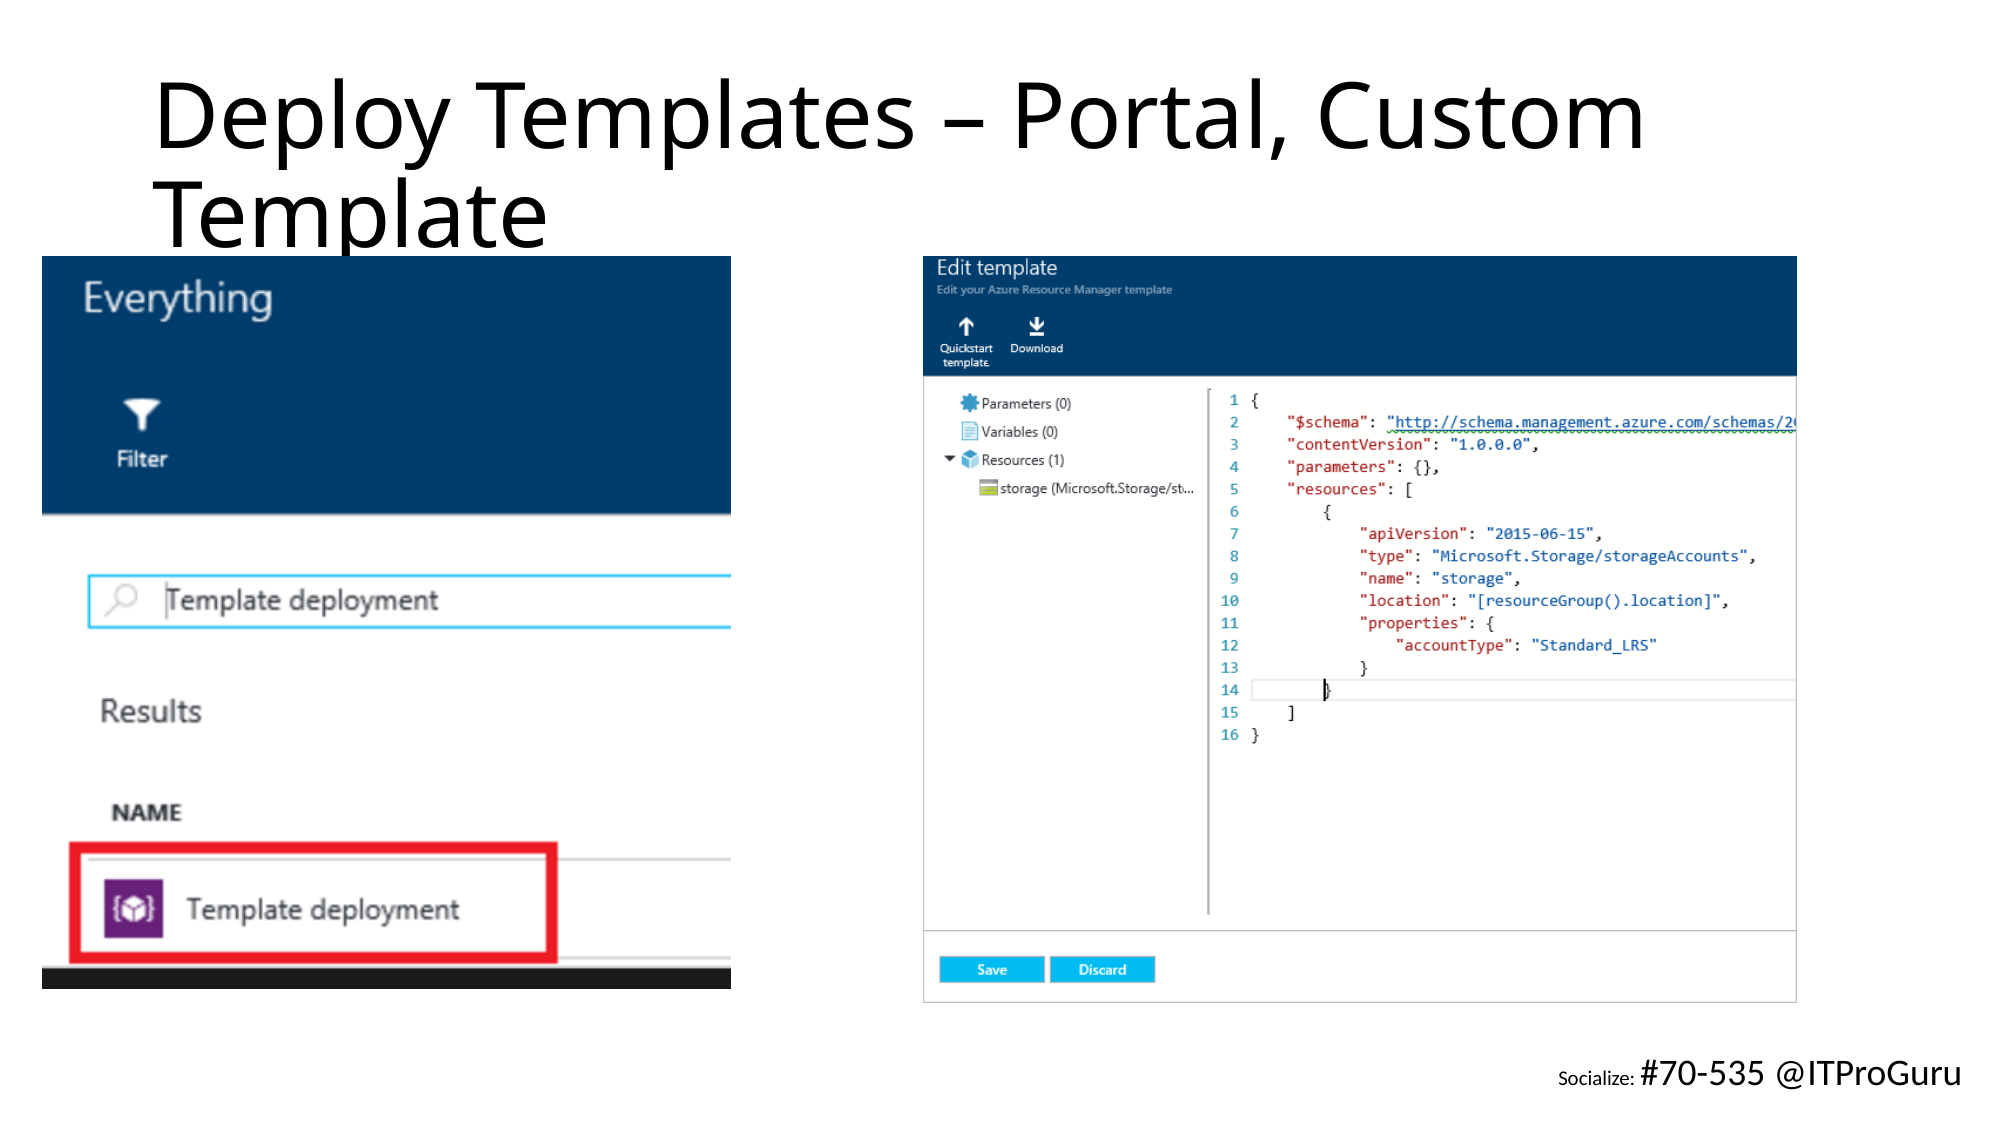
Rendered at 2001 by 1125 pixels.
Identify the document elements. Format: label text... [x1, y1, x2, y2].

picture [923, 256, 1797, 1003]
picture [42, 256, 731, 990]
title Deploy Templates – Portal, Custom Template [137, 59, 1863, 278]
